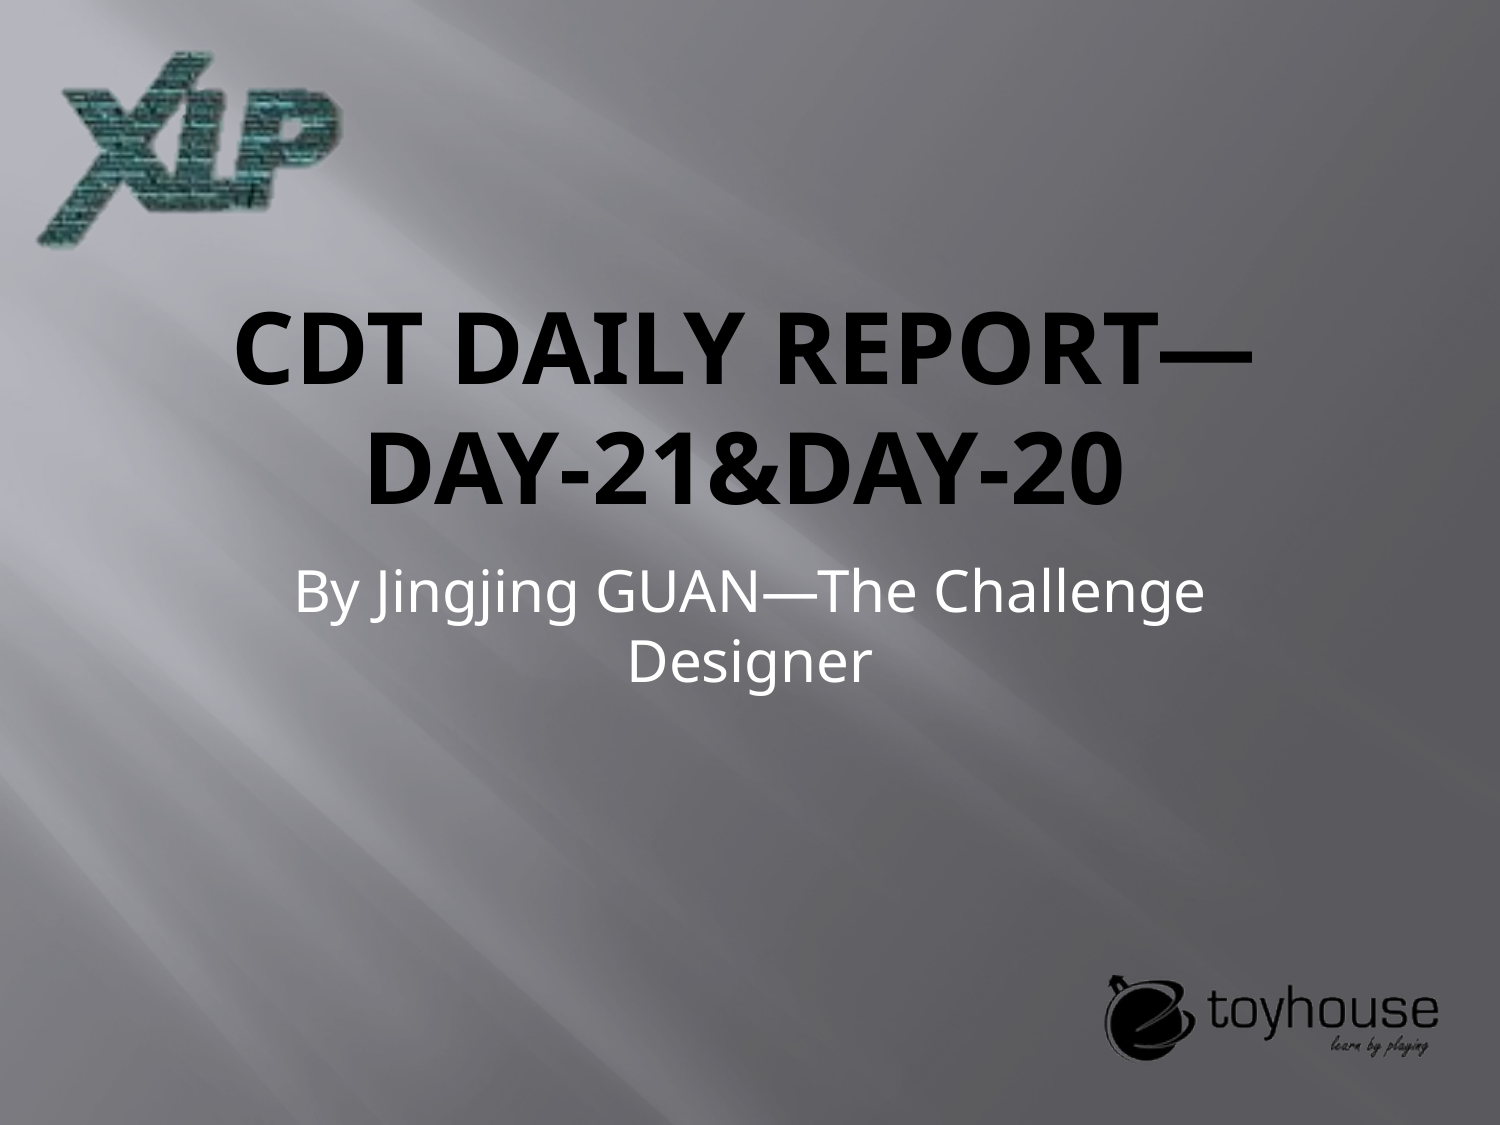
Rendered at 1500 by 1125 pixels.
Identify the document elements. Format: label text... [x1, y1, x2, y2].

subtitle By Jingjing GUAN—The Challenge Designer [225, 546, 1275, 834]
title CDT Daily Report— Day-21&Day-20 [69, 224, 1420, 525]
picture [1104, 975, 1441, 1066]
picture [29, 34, 365, 267]
